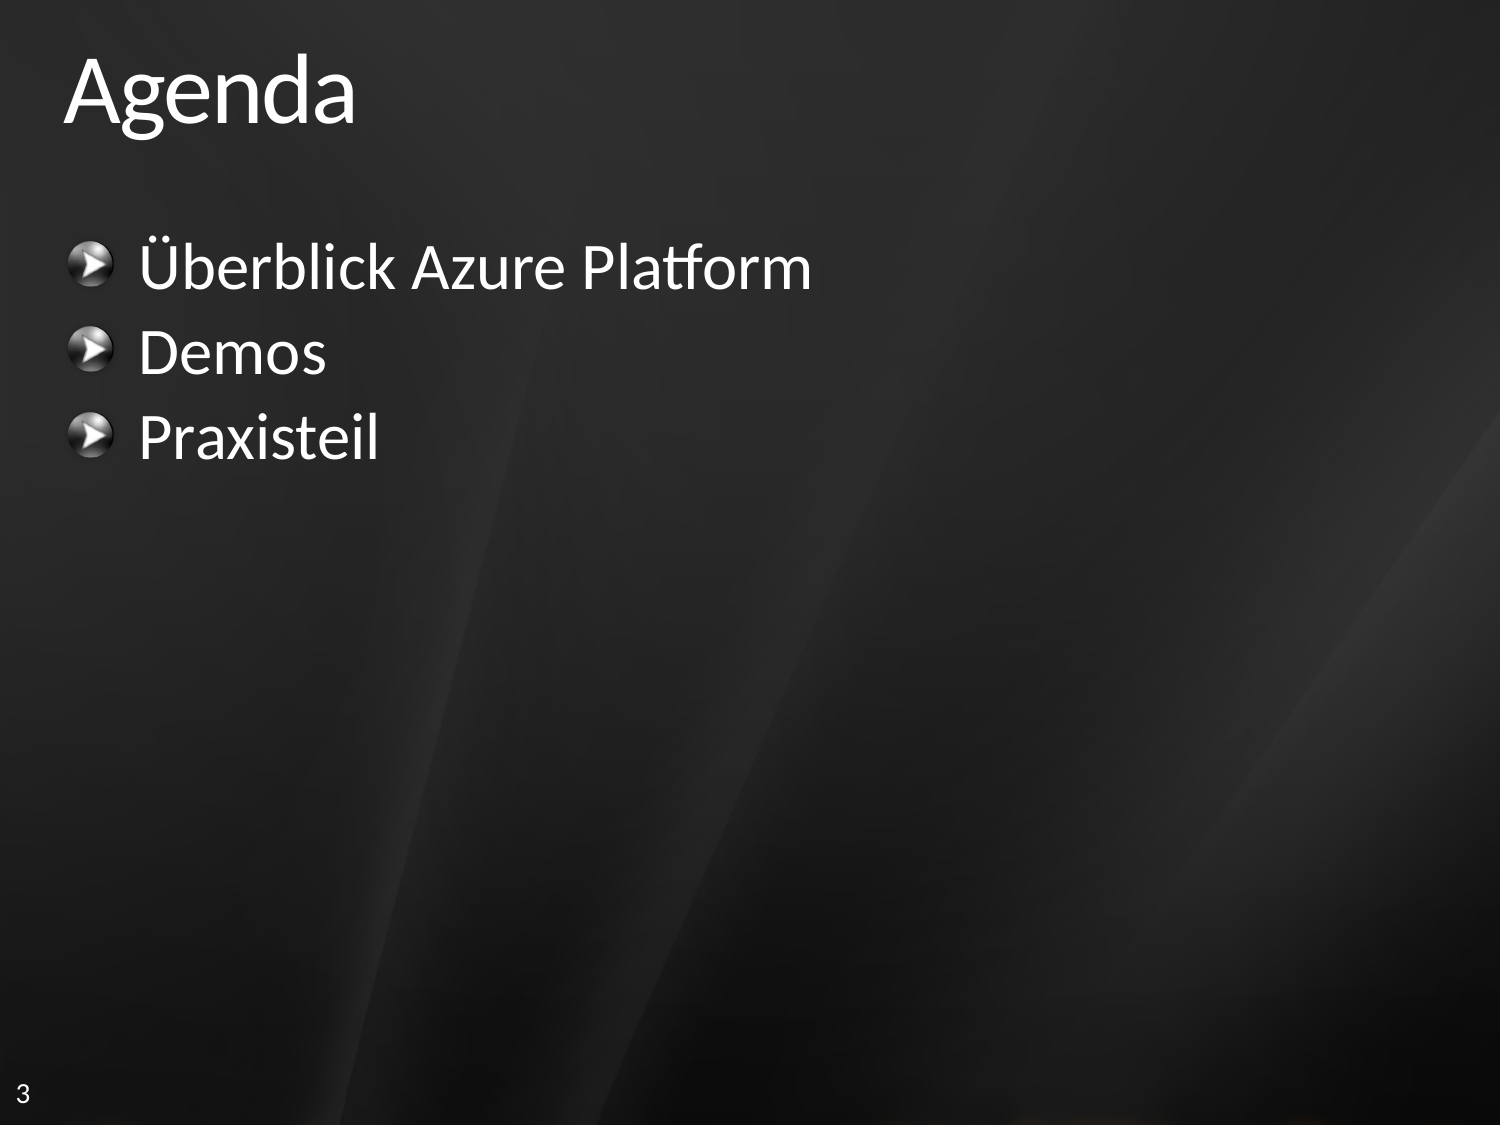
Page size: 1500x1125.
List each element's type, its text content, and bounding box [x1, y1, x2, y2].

picture [0, 0, 1500, 1125]
title Agenda [63, 37, 1438, 147]
list Überblick Azure Platform Demos Praxisteil [62, 231, 1438, 483]
